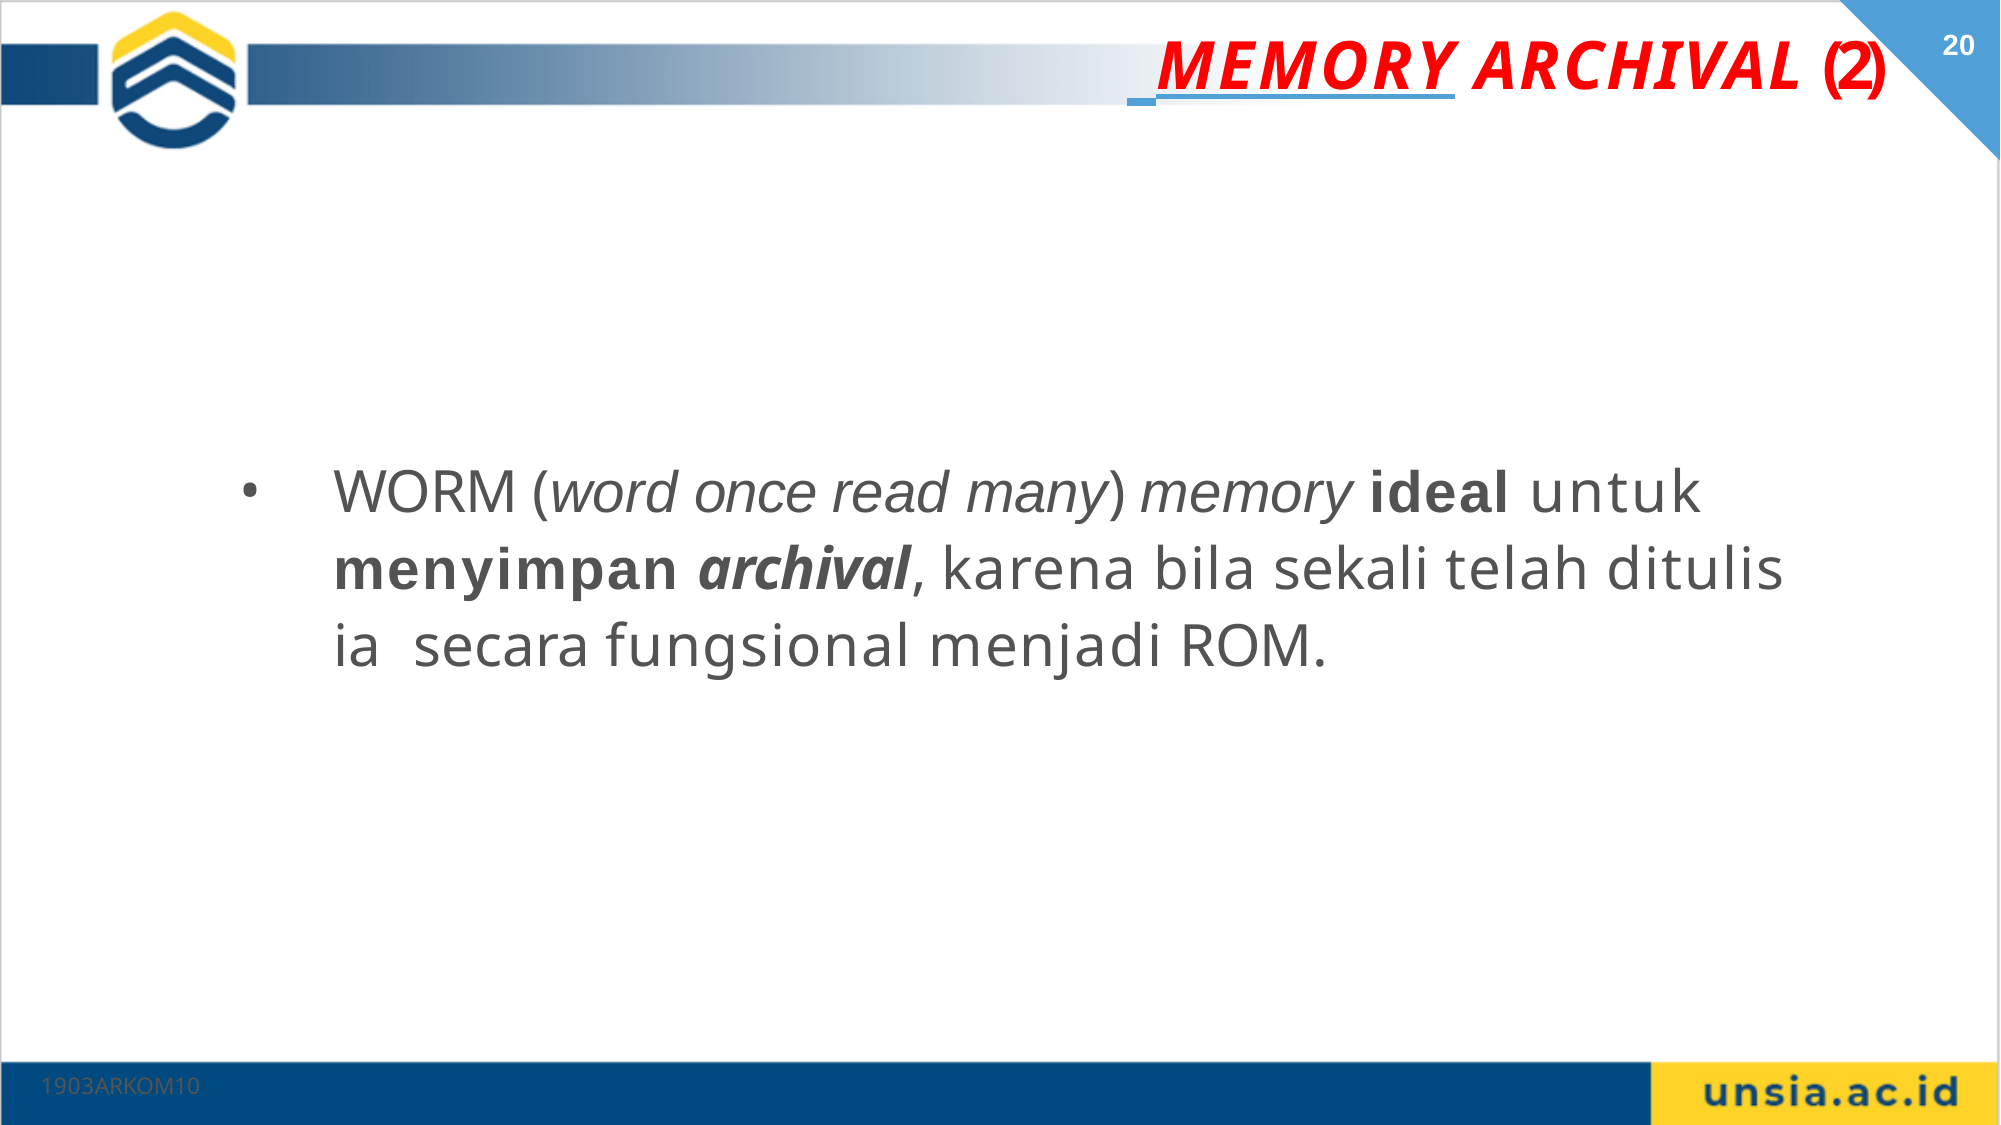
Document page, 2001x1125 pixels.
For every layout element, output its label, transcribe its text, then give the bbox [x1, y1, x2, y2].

text_box WORM (word once read many) memory ideal untuk menyimpan archival, karena bila sekali telah ditulis ia secara fungsional menjadi ROM. [237, 444, 1812, 678]
picture [0, 0, 2001, 1125]
text_box 20 [1940, 24, 1978, 62]
title MEMORY ARCHIVAL (2) [1125, 0, 1895, 165]
footer 1903ARKOM10 [38, 1067, 203, 1125]
